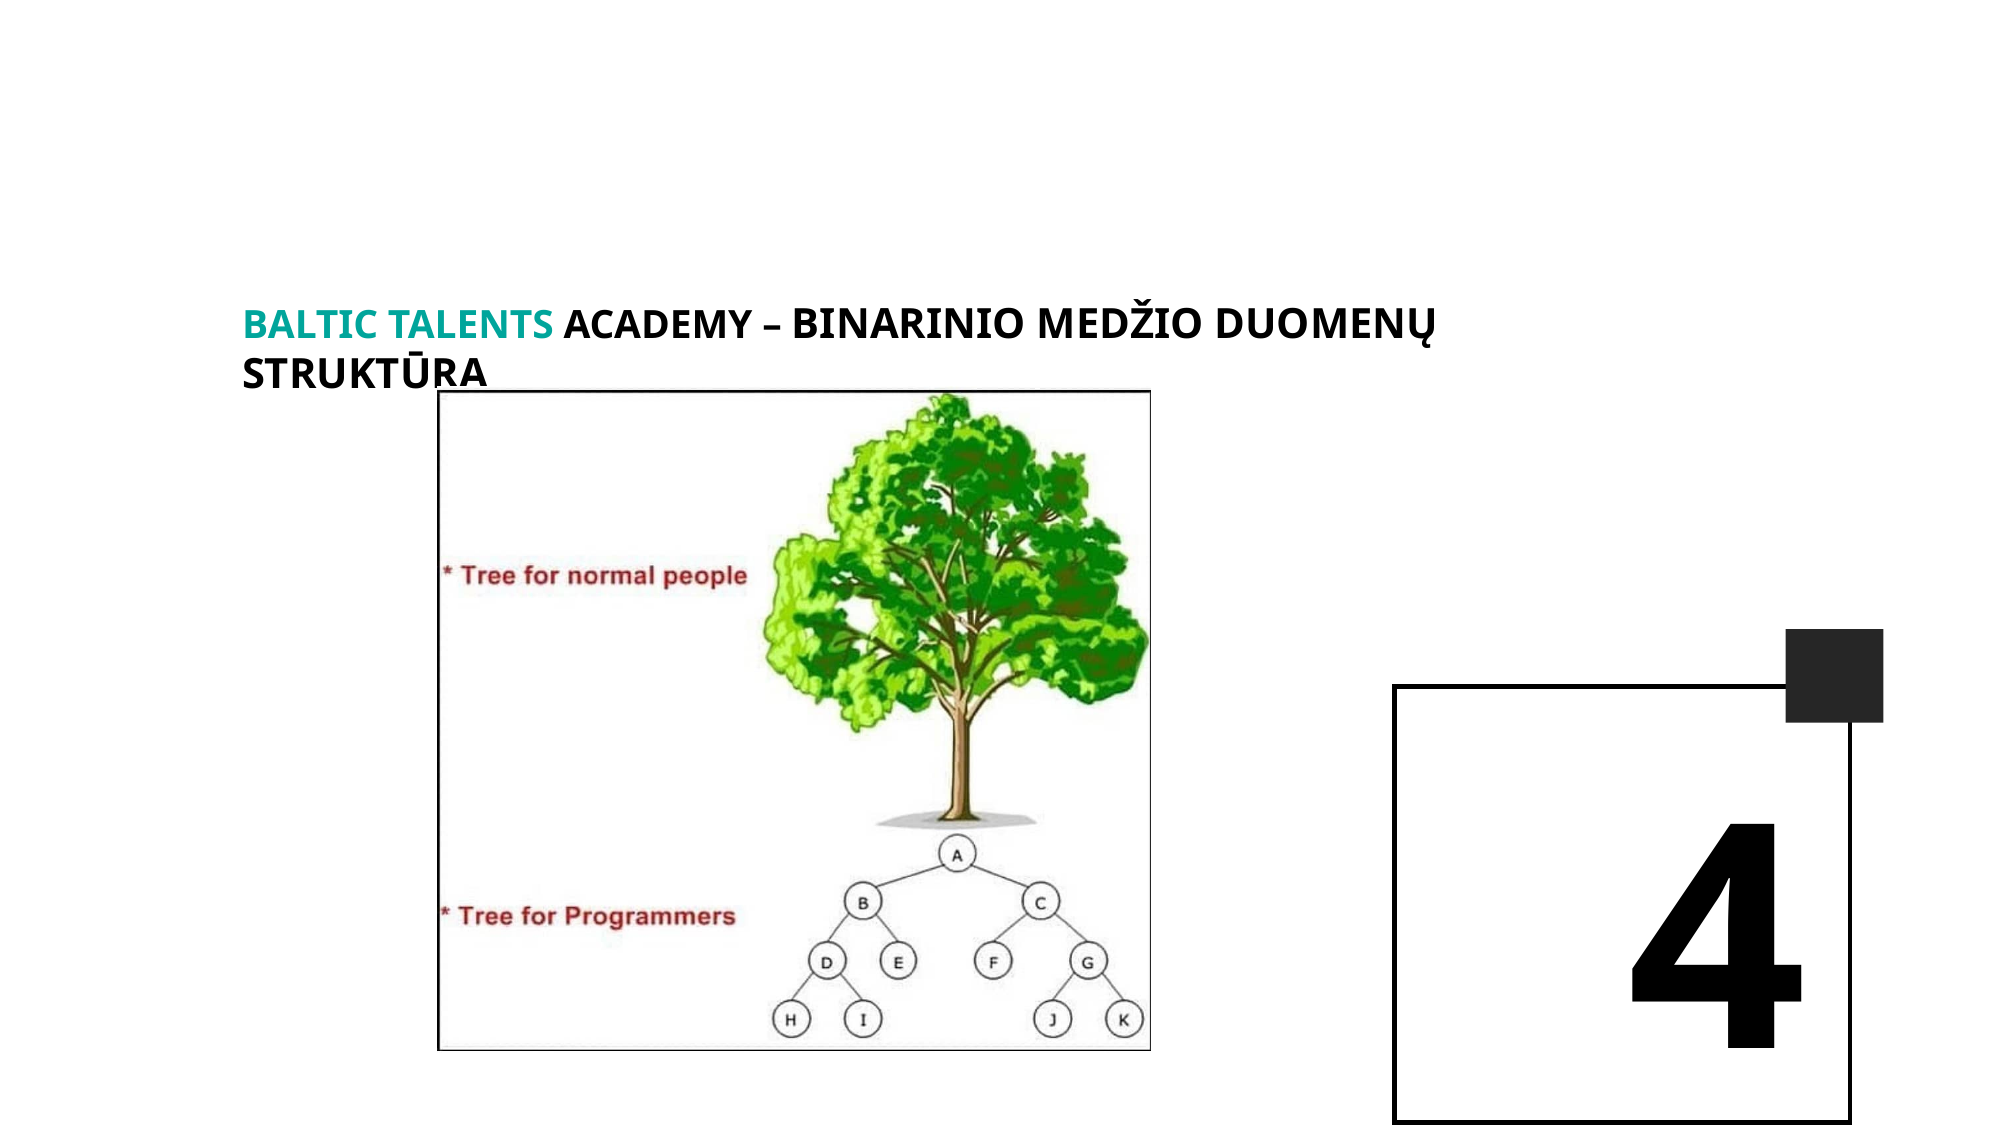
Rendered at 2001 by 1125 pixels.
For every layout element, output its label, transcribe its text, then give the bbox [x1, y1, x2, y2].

text_box [1784, 628, 1884, 724]
text_box [1393, 685, 1851, 1124]
text_box 4 [1254, 729, 1817, 1125]
picture [437, 386, 1151, 1053]
text_box BALTIc TALENTs AcADEMy – Binarinio medžio duomenų struktūra [222, 286, 1703, 505]
